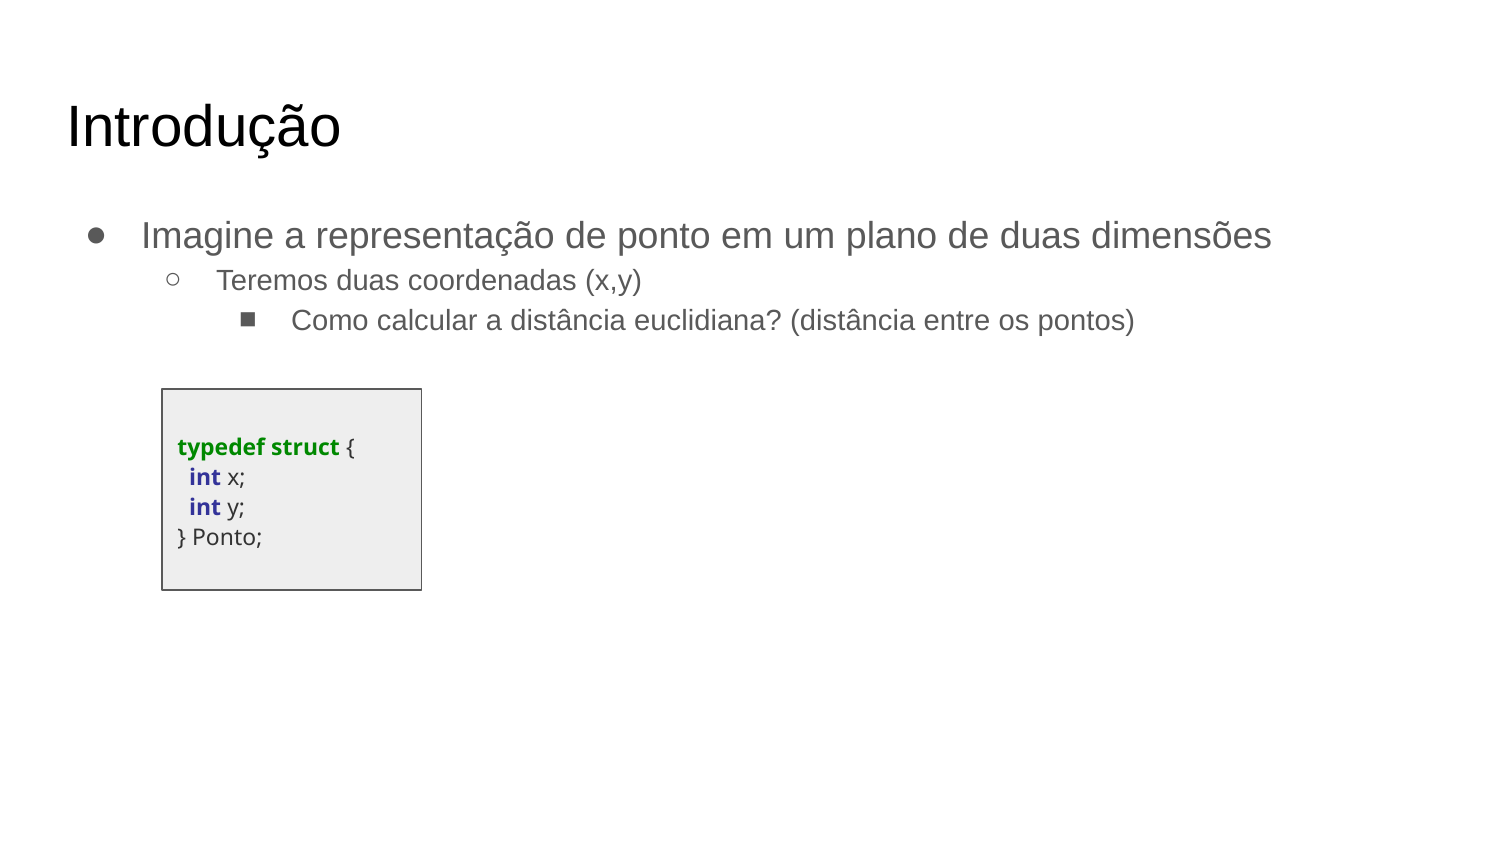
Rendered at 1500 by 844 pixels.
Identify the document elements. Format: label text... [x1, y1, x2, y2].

text_box Imagine a representação de ponto em um plano de duas dimensões Teremos duas coordenadas (x,y) Como calcular a distância euclidiana? (distância entre os pontos) [51, 189, 1449, 750]
text_box Introdução [51, 72, 1449, 167]
text_box typedef struct { int x; int y; } Ponto; [162, 389, 422, 591]
